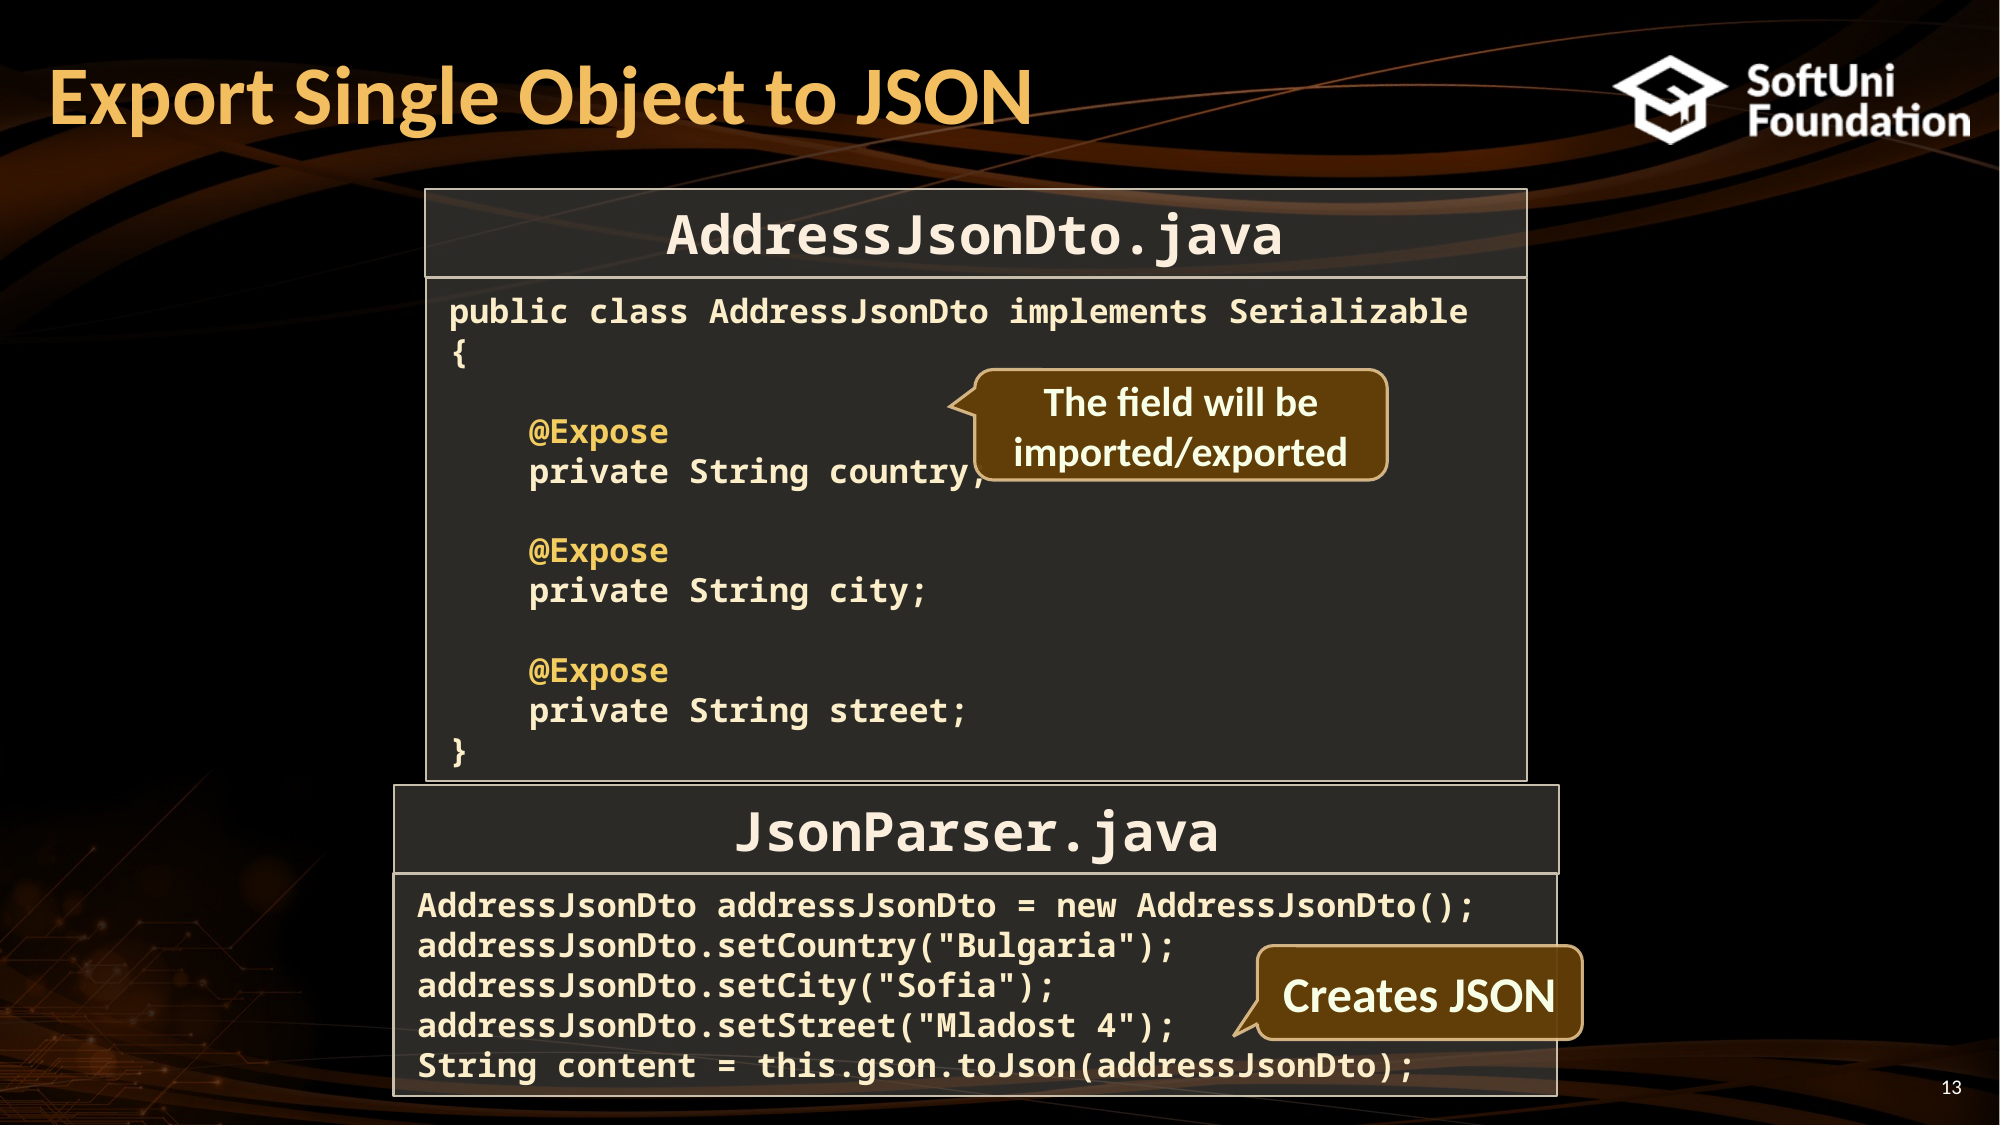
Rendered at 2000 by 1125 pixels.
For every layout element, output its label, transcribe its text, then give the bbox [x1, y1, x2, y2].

picture [0, 0, 2000, 1125]
text_box JsonParser.java [394, 785, 1559, 874]
text_box The field will be imported/exported [947, 368, 1389, 482]
text_box public class AddressJsonDto implements Serializable { @Expose private String country; @Expose private String city; @Expose private String street; } [425, 278, 1528, 781]
text_box AddressJsonDto addressJsonDto = new AddressJsonDto(); addressJsonDto.setCountry("Bulgaria"); addressJsonDto.setCity("Sofia"); addressJsonDto.setStreet("Mladost 4"); String content = this.gson.toJson(addressJsonDto); [393, 872, 1558, 1096]
text_box Creates JSON [1232, 944, 1584, 1041]
slide_number 13 [1897, 1070, 1968, 1103]
text_box AddressJsonDto.java [424, 188, 1527, 278]
title Export Single Object to JSON [30, 6, 1602, 189]
